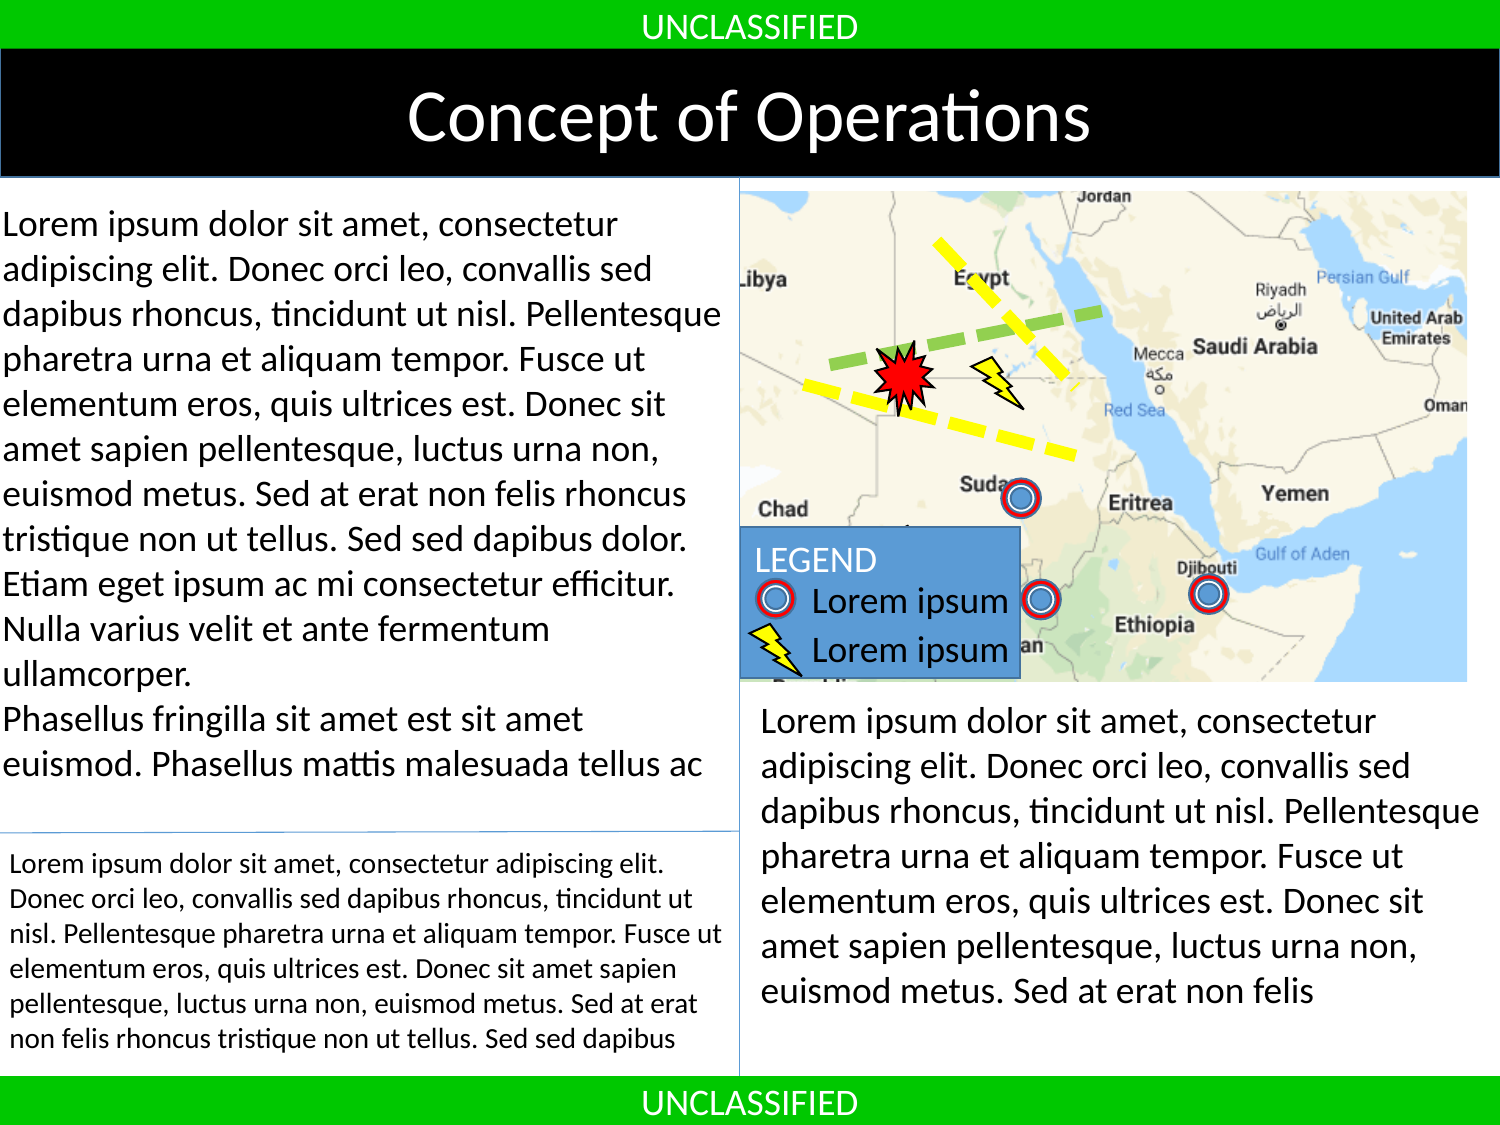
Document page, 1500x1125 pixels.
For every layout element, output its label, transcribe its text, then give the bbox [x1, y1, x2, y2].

text_box UNCLASSIFIED [0, 1075, 1500, 1125]
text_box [936, 240, 1076, 388]
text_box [740, 527, 1035, 679]
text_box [1001, 478, 1041, 519]
text_box Lorem ipsum dolor sit amet, consectetur adipiscing elit. Donec orci leo, convallis sed dapibus rhoncus, tincidunt ut nisl. Pellentesque pharetra urna et aliquam tempor. Fusce ut elementum eros, quis ultrices est. Donec sit amet sapien pellentesque, luctus urna non, euismod metus. Sed at erat non felis rhoncus tristique non ut tellus. Sed sed dapibus dolor. Etiam eget ipsum ac mi consectetur efficitur. Nulla varius velit et ante fermentum ullamcorper. Phasellus fringilla sit amet est sit amet euismod. Phasellus mattis malesuada tellus ac [0, 191, 738, 792]
text_box UNCLASSIFIED [0, 0, 1500, 50]
text_box Lorem ipsum dolor sit amet, consectetur adipiscing elit. Donec orci leo, convallis sed dapibus rhoncus, tincidunt ut nisl. Pellentesque pharetra urna et aliquam tempor. Fusce ut elementum eros, quis ultrices est. Donec sit amet sapien pellentesque, luctus urna non, euismod metus. Sed at erat non felis rhoncus tristique non ut tellus. Sed sed dapibus [0, 836, 739, 1062]
text_box Concept of Operations [0, 50, 1500, 178]
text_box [1188, 574, 1229, 614]
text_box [1076, 310, 1102, 365]
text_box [1035, 579, 1061, 620]
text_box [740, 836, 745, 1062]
picture [740, 191, 1468, 682]
text_box Lorem ipsum dolor sit amet, consectetur adipiscing elit. Donec orci leo, convallis sed dapibus rhoncus, tincidunt ut nisl. Pellentesque pharetra urna et aliquam tempor. Fusce ut elementum eros, quis ultrices est. Donec sit amet sapien pellentesque, luctus urna non, euismod metus. Sed at erat non felis [745, 689, 1496, 1019]
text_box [829, 310, 936, 365]
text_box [803, 384, 1076, 456]
